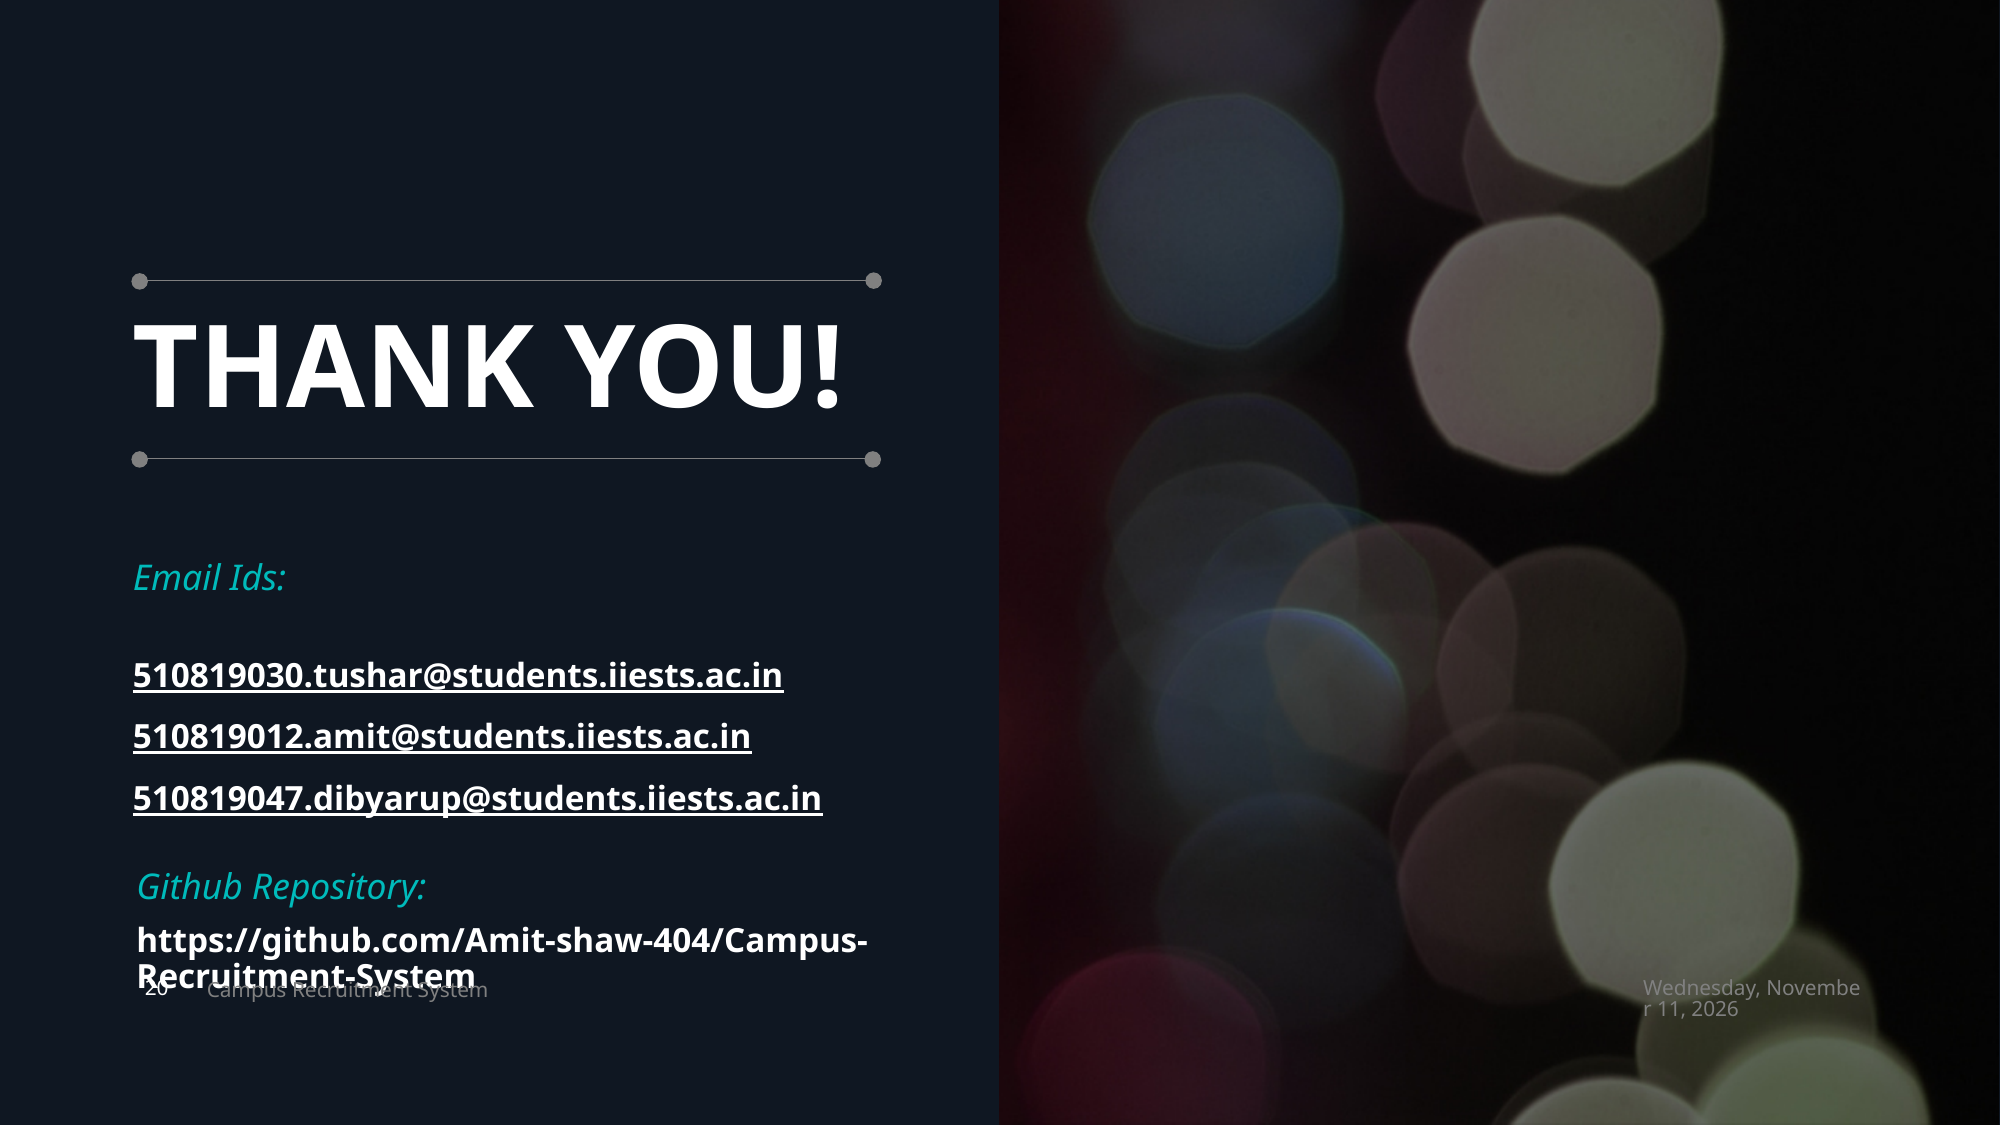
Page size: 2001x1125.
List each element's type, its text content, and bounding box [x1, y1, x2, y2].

list Github Repository: [136, 868, 889, 907]
title THANK YOU! [132, 253, 928, 433]
list 510819030.tushar@students.iiests.ac.in 510819012.amit@students.iiests.ac.in 510819047.dibyarup@students.iiests.ac.in [132, 654, 886, 831]
picture [999, 0, 1999, 1125]
list Email Ids: [132, 559, 886, 598]
slide_number 20 [127, 964, 186, 1014]
list https://github.com/Amit-shaw-404/Campus-Recruitment-System [136, 924, 889, 984]
footer Campus Recruitment System [191, 964, 671, 1014]
